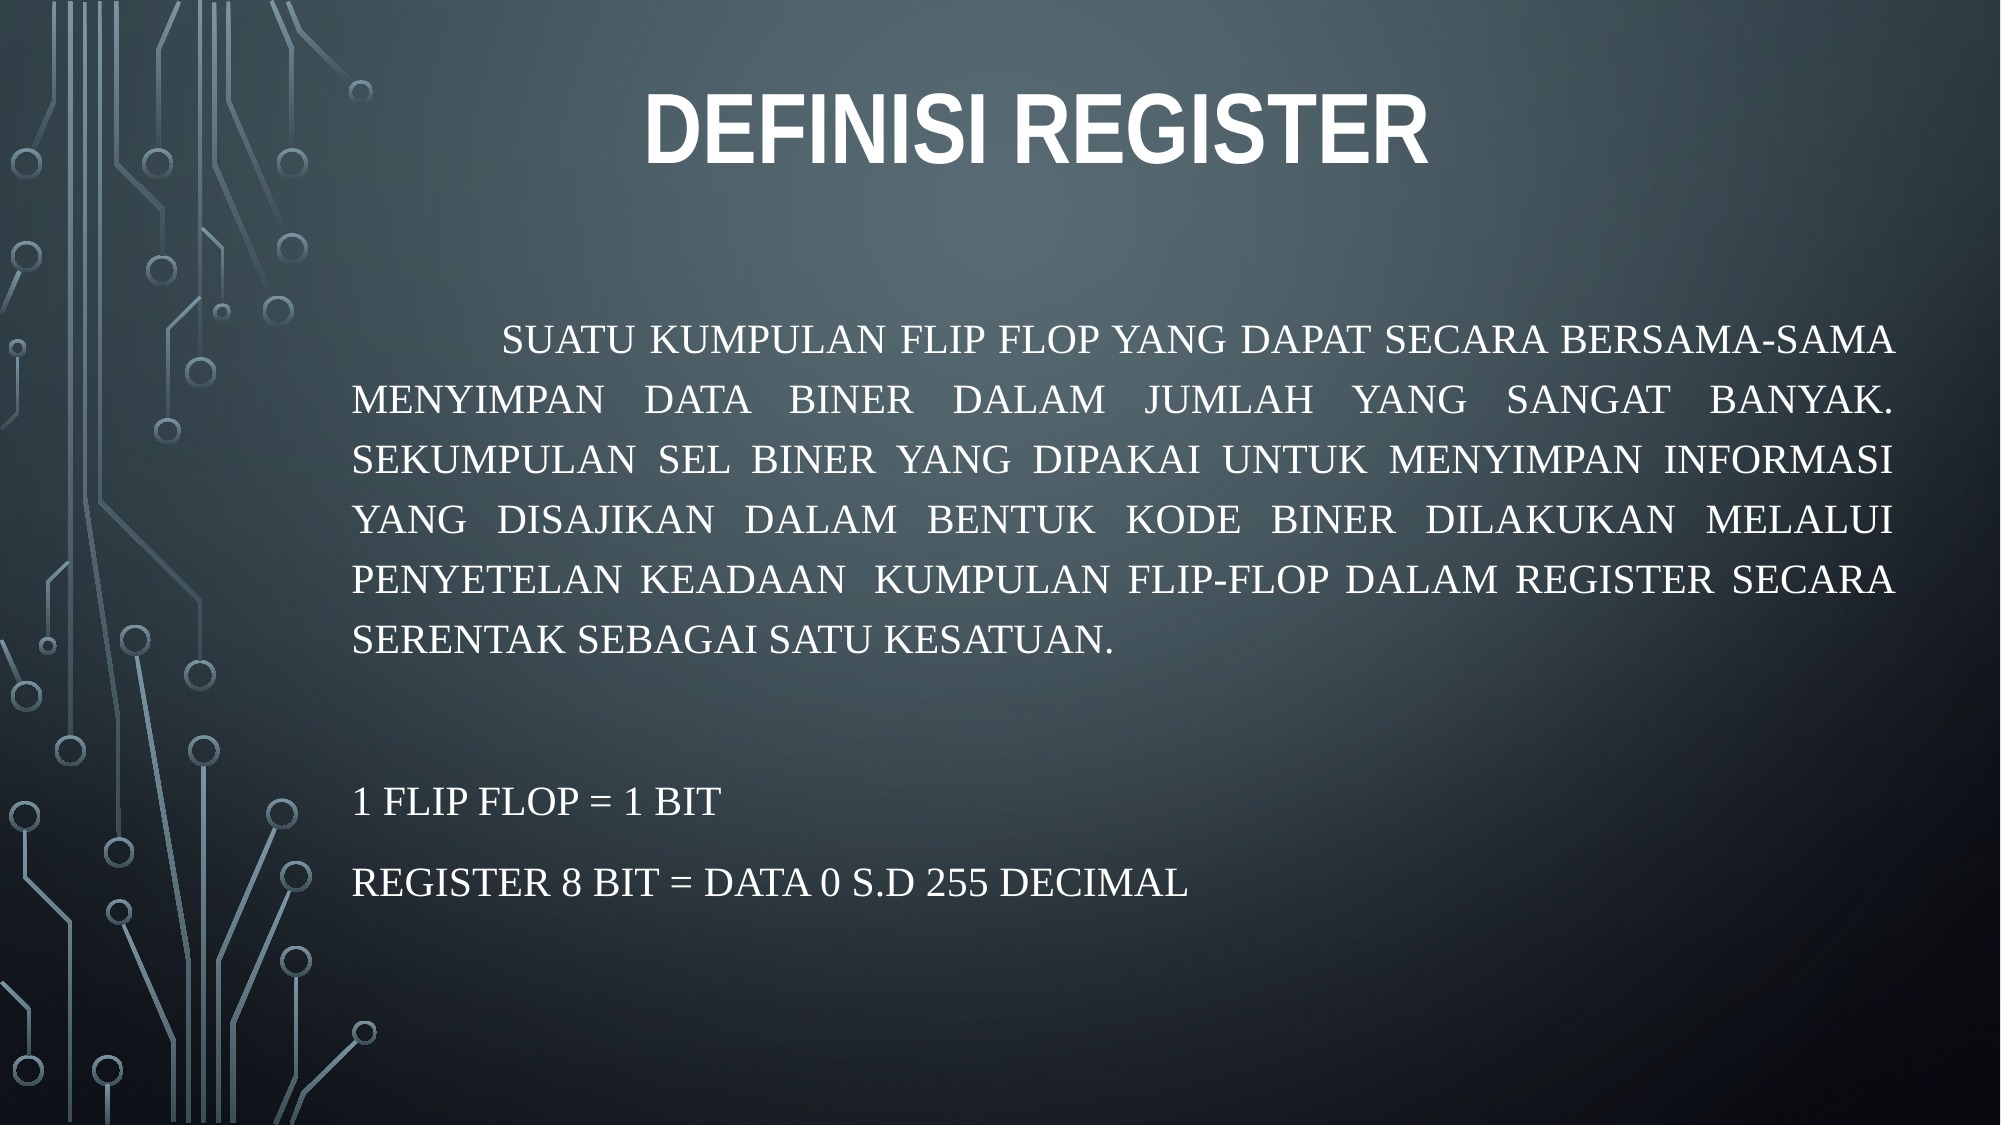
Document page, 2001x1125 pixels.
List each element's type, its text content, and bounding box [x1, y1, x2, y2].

subtitle Suatu kumpulan Flip Flop yang dapat secara bersama-sama menyimpan data biner dalam jumlah yang sangat banyak. Sekumpulan sel biner yang dipakai untuk menyimpan informasi yang disajikan dalam bentuk kode biner dilakukan melalui penyetelan keadaan kumpulan flip-flop dalam register secara serentak sebagai satu kesatuan. 1 Flip flop = 1 bit Register 8 bit = data 0 s.d 255 decimal [336, 293, 1910, 1075]
title DEFINISI REGISTER [628, 48, 1556, 193]
